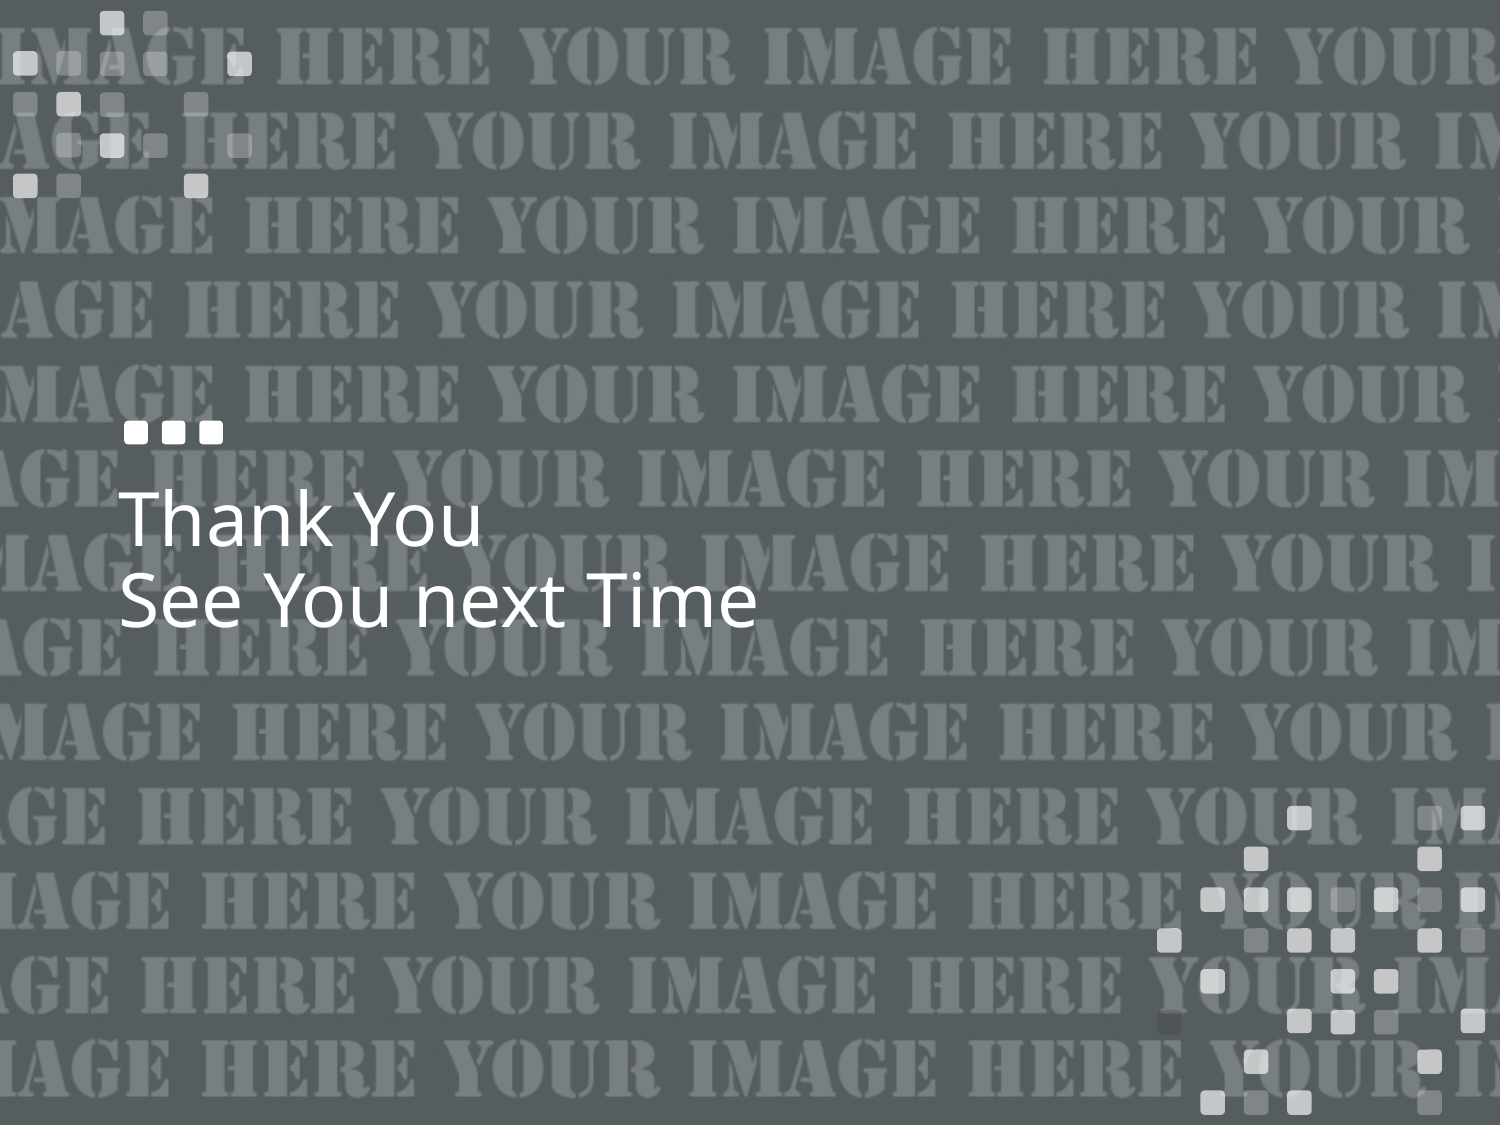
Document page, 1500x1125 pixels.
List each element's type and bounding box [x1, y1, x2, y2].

text_box [124, 420, 224, 445]
picture [0, 0, 1500, 1125]
text_box [1156, 805, 1486, 1115]
text_box [12, 10, 252, 199]
